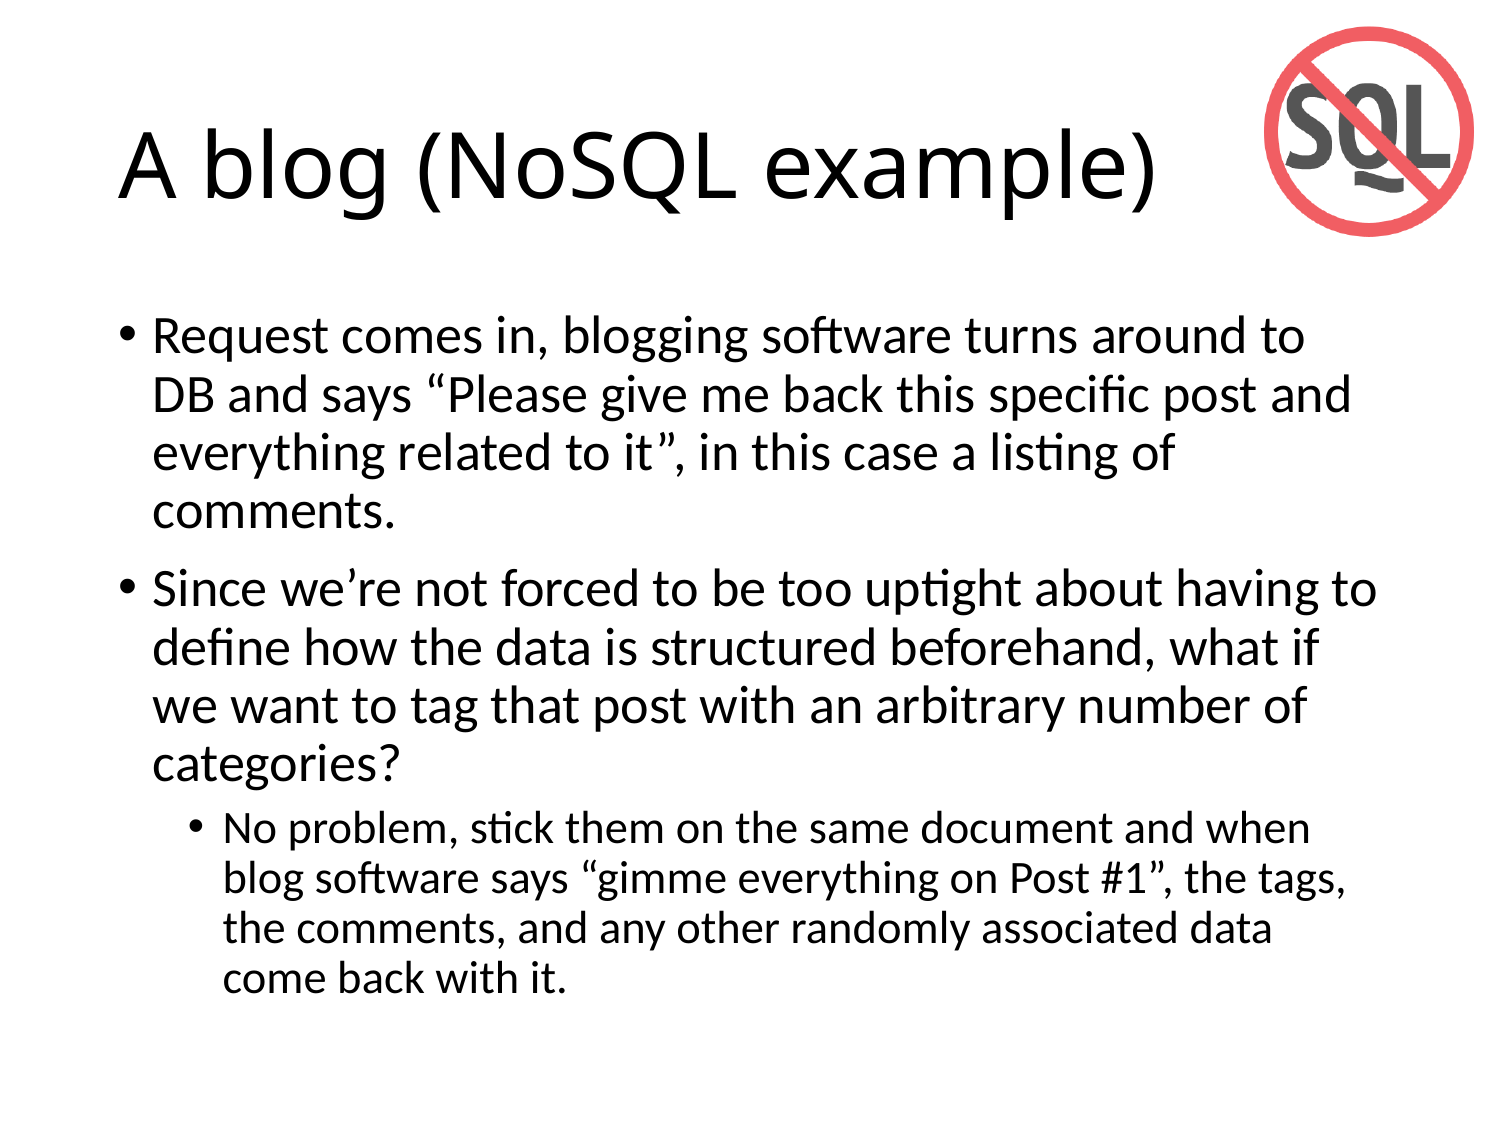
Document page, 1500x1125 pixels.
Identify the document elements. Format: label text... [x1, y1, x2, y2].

title A blog (NoSQL example) [103, 59, 1397, 278]
list Request comes in, blogging software turns around to DB and says “Please give me back this specific post and everything related to it”, in this case a listing of comments. Since we’re not forced to be too uptight about having to define how the data is structured beforehand, what if we want to tag that post with an arbitrary number of categories? No problem, stick them on the same document and when blog software says “gimme everything on Post #1”, the tags, the comments, and any other randomly associated data come back with it. [103, 299, 1397, 1014]
picture [1262, 24, 1476, 238]
